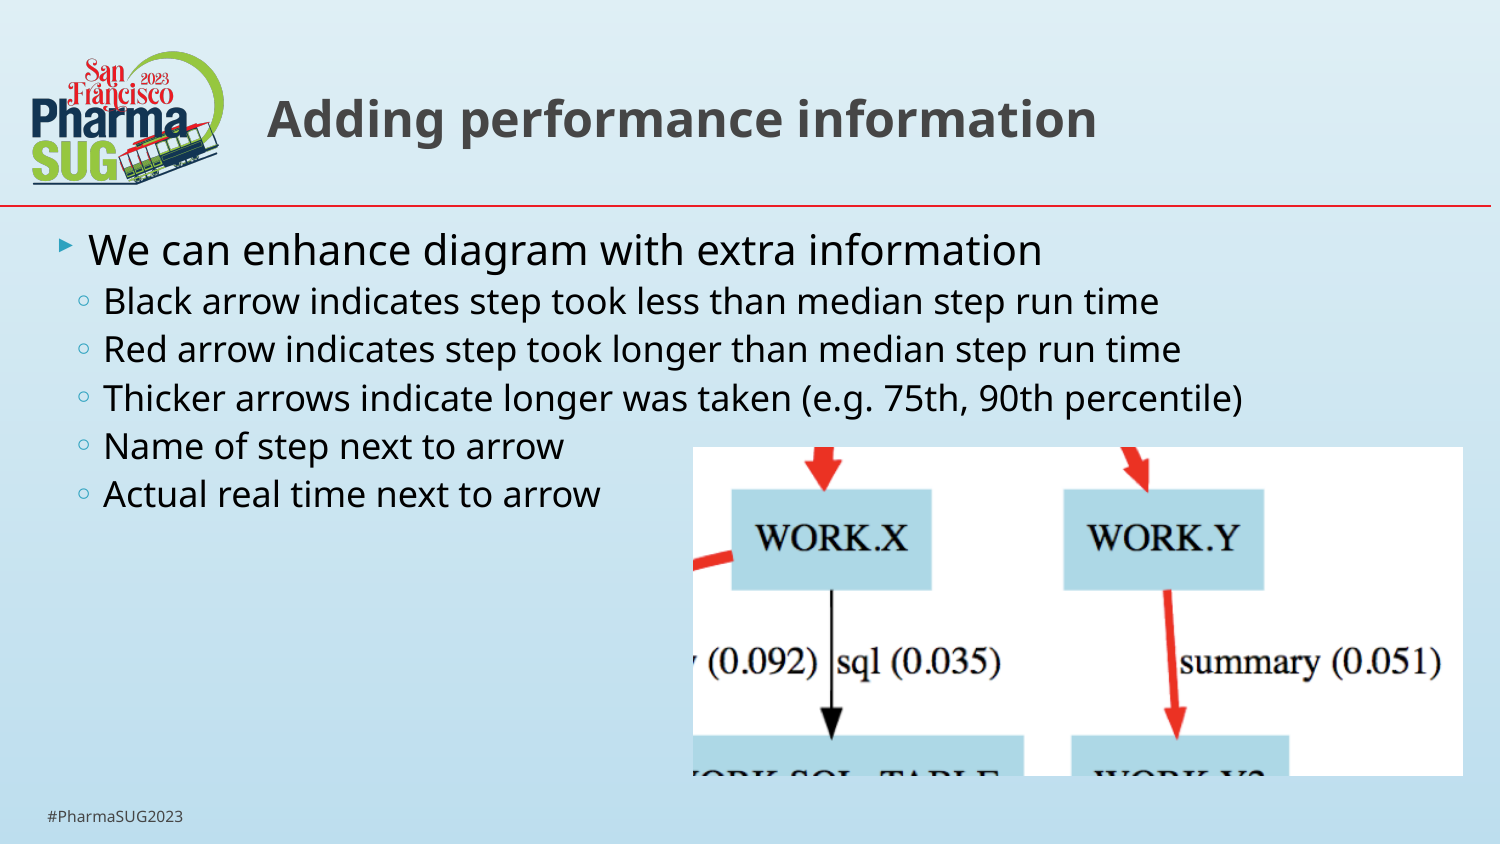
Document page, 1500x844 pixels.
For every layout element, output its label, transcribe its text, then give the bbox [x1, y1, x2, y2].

picture [692, 447, 1463, 776]
picture [30, 20, 226, 205]
title Adding performance information [253, 46, 1472, 188]
list We can enhance diagram with extra information Black arrow indicates step took less than median step run time Red arrow indicates step took longer than median step run time Thicker arrows indicate longer was taken (e.g. 75th, 90th percentile) Name of step next to arrow Actual real time next to arrow [28, 215, 1472, 776]
picture [30, 207, 226, 215]
